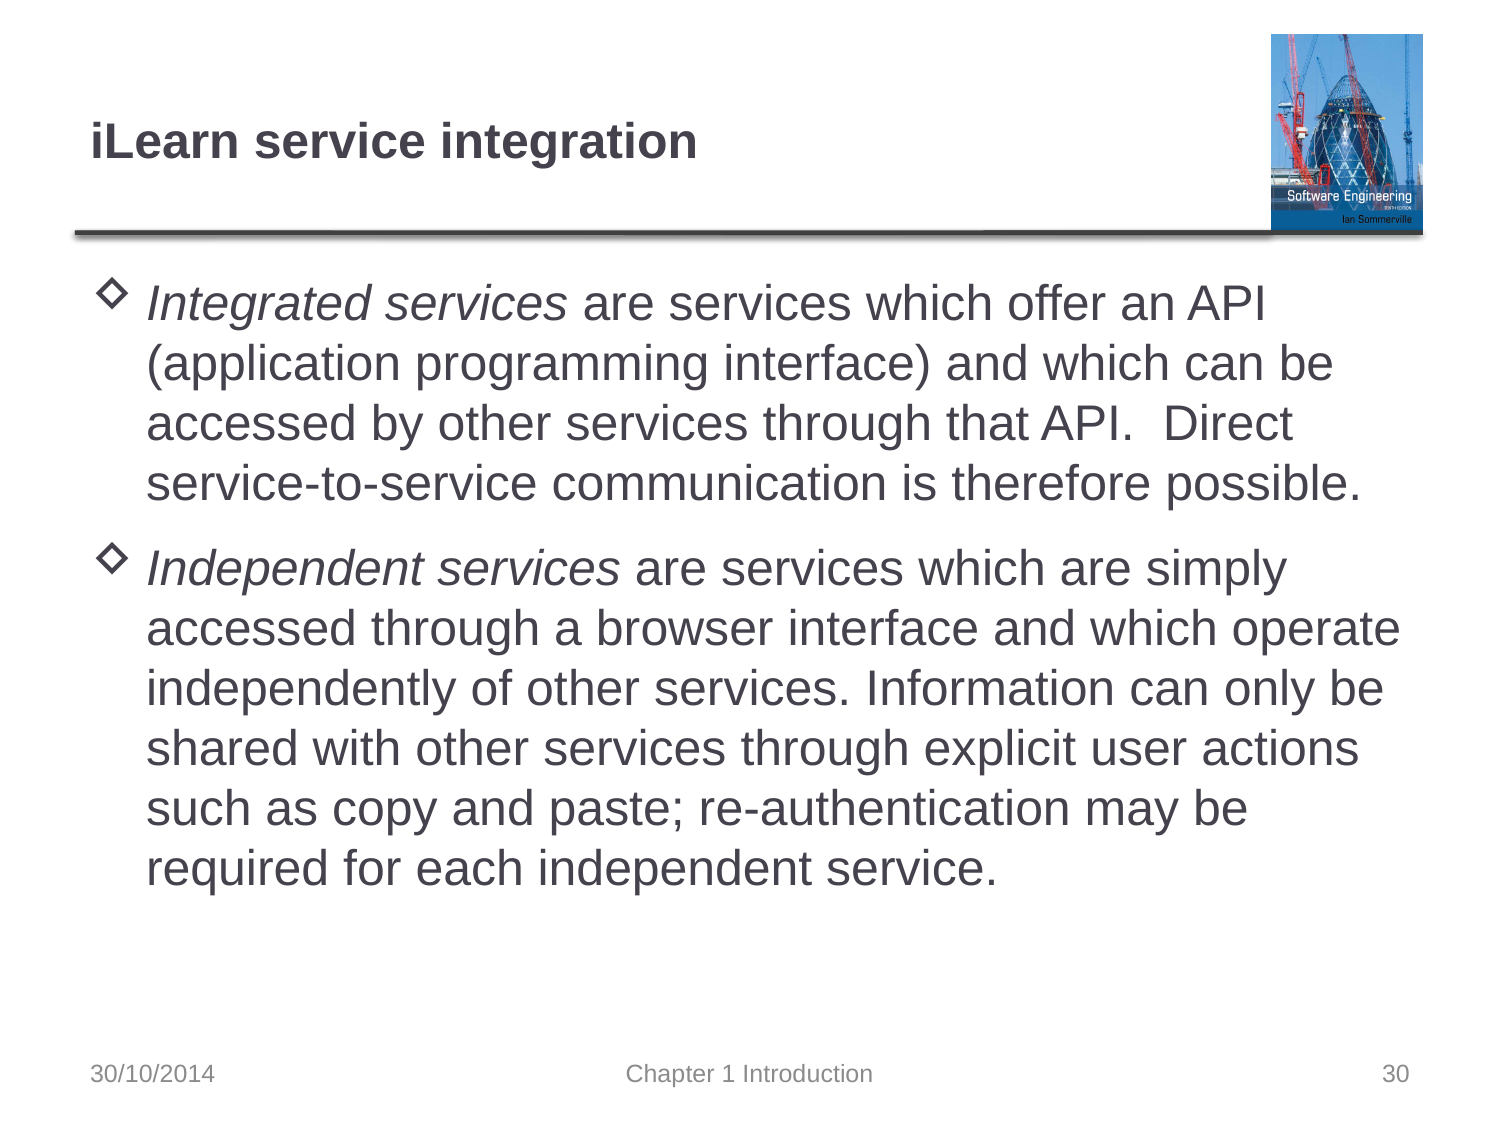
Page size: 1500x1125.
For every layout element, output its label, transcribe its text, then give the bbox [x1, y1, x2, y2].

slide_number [75, 1042, 425, 1103]
footer Chapter 1 Introduction [512, 1042, 988, 1103]
title iLearn service integration [74, 44, 1272, 233]
slide_number 30 [1074, 1042, 1425, 1103]
picture [1271, 34, 1423, 230]
list Integrated services are services which offer an API (application programming interface) and which can be accessed by other services through that API. Direct service-to-service communication is therefore possible. Independent services are services which are simply accessed through a browser interface and which operate independently of other services. Information can only be shared with other services through explicit user actions such as copy and paste; re-authentication may be required for each independent service. [75, 262, 1425, 1005]
